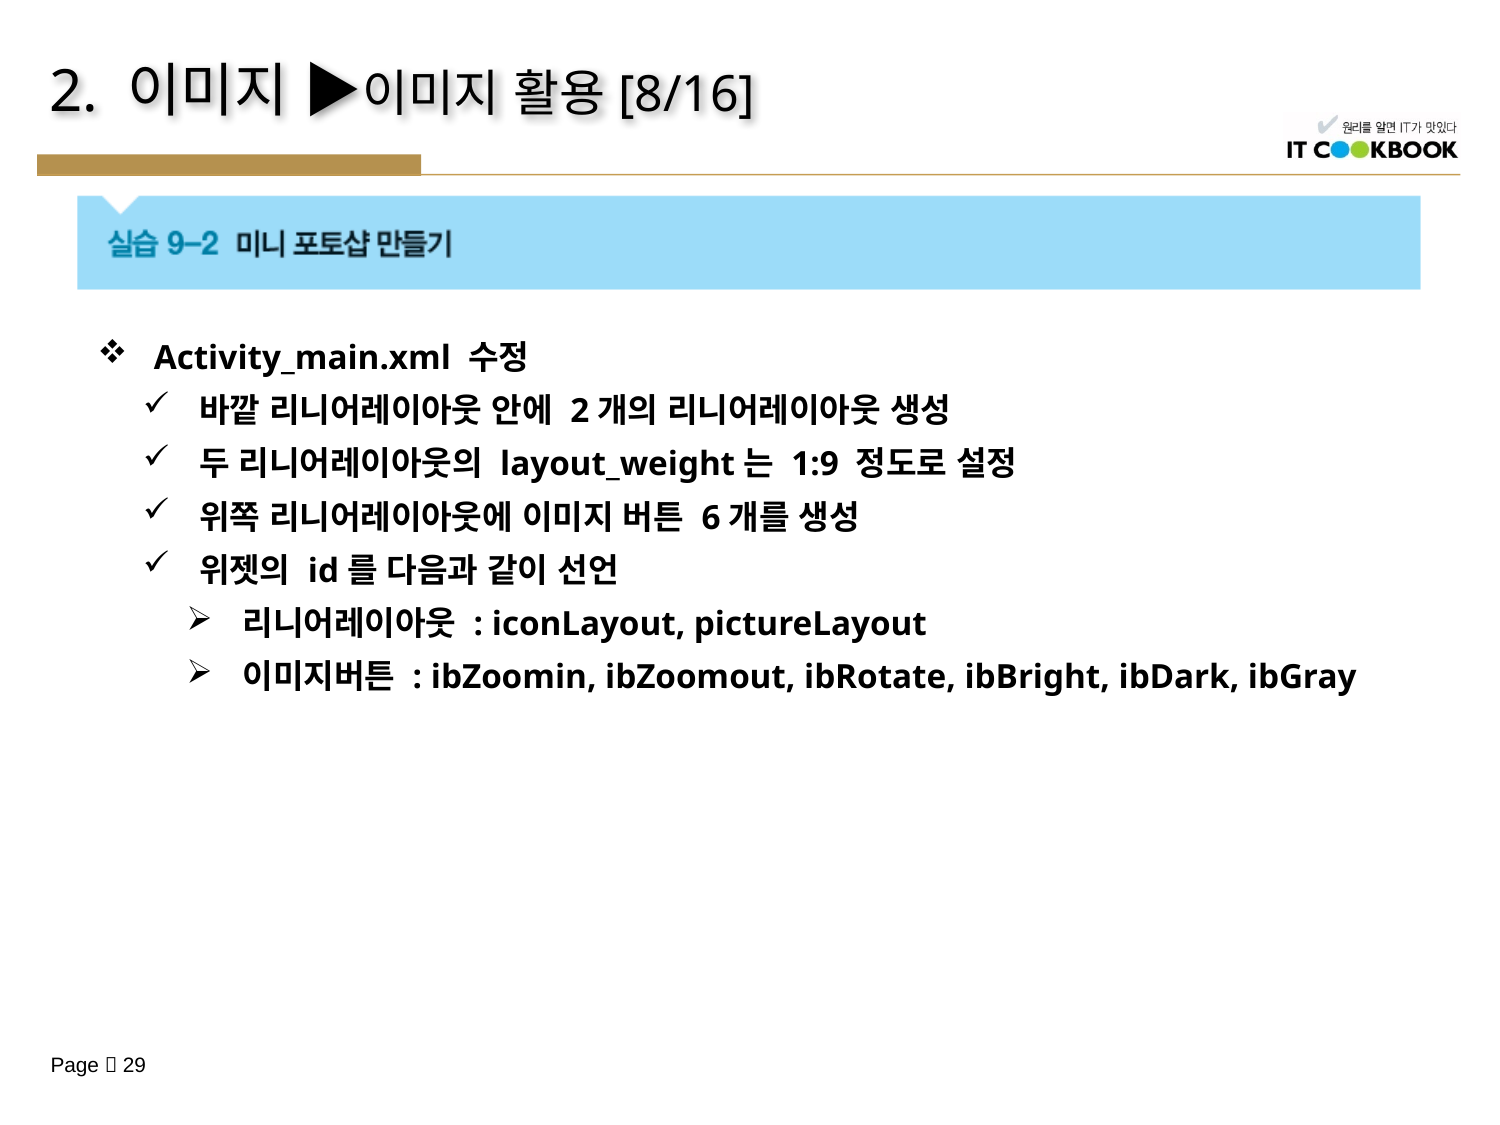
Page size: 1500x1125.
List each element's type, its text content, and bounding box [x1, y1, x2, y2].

picture [76, 193, 1424, 293]
title 2. 이미지 ▶이미지 활용[8/16] [48, 53, 1448, 161]
picture [1448, 112, 1461, 160]
list Activity_main.xml 수정 바깥 리니어레이아웃 안에 2개의 리니어레이아웃 생성 두 리니어레이아웃의 layout_weight는 1:9 정도로 설정 위쪽 리니어레이아웃에 이미지 버튼 6개를 생성 위젯의 id를 다음과 같이 선언 리니어레이아웃 : iconLayout, pictureLayout 이미지버튼 : ibZoomin, ibZoomout, ibRotate, ibBright, ibDark, ibGray [54, 335, 1500, 1051]
